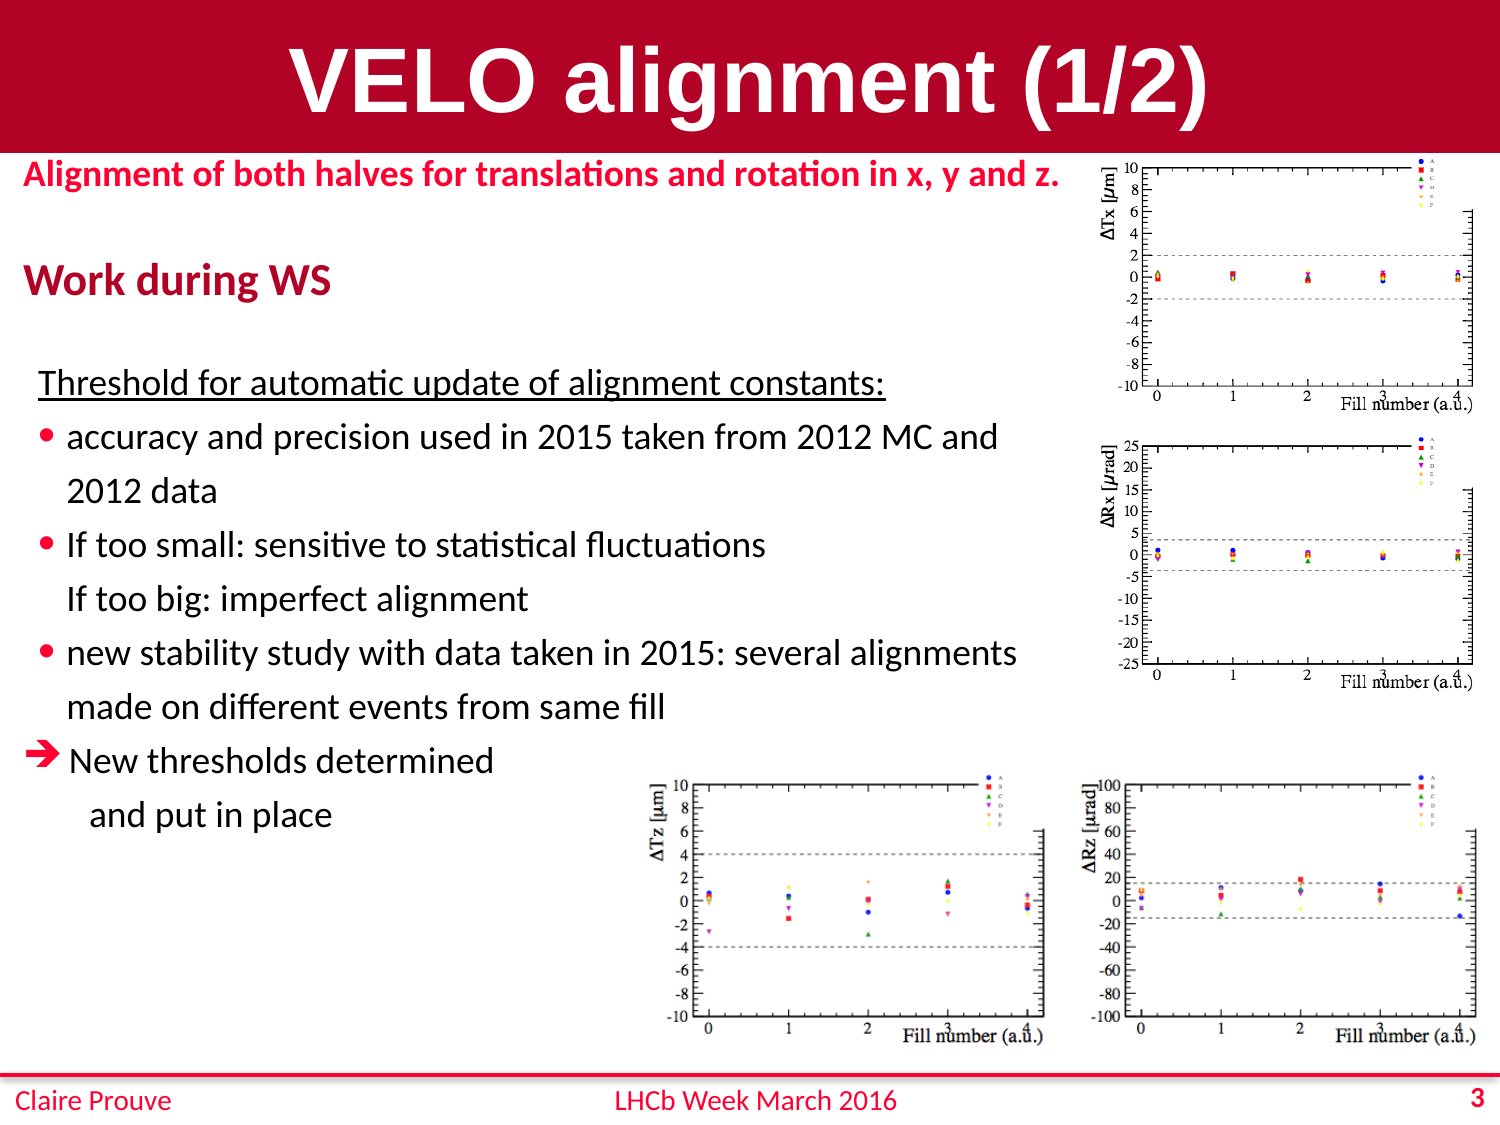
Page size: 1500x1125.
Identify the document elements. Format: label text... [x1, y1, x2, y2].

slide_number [581, 1068, 932, 1125]
title VELO alignment (1/2) [75, 13, 1425, 141]
text_box Alignment of both halves for translations and rotation in x, y and z. Work during WS Threshold for automatic update of alignment constants: accuracy and precision used in 2015 taken from 2012 MC and 2012 data If too small: sensitive to statistical fluctuations If too big: imperfect alignment new stability study with data taken in 2015: several alignments made on different events from same fill New thresholds determined and put in place [8, 141, 1469, 888]
footer Claire Prouve [0, 1068, 475, 1125]
picture [626, 734, 1500, 1062]
picture [1076, 155, 1493, 702]
slide_number 3 [1149, 1069, 1500, 1125]
